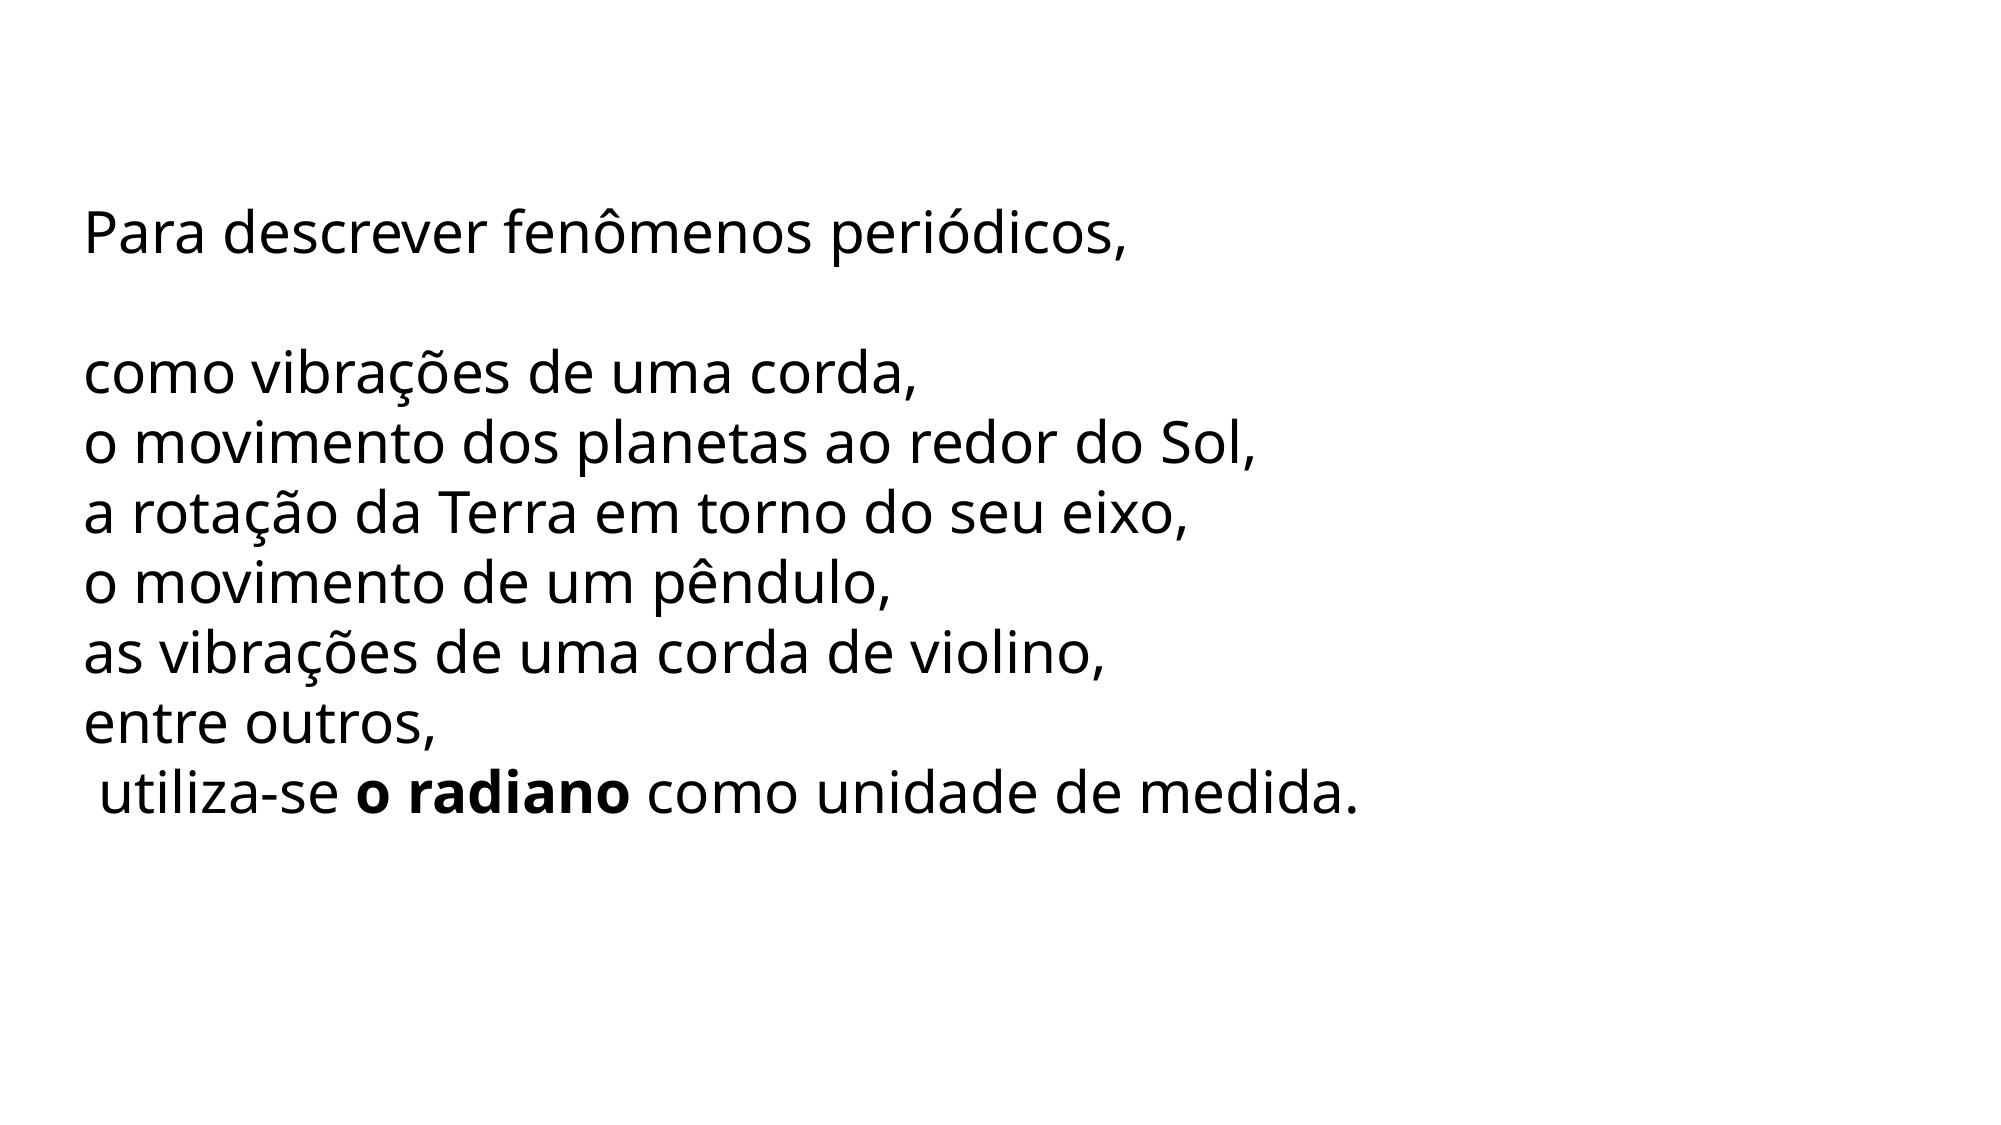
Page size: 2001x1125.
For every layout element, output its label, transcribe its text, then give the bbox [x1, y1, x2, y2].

text_box Para descrever fenômenos periódicos, como vibrações de uma corda, o movimento dos planetas ao redor do Sol, a rotação da Terra em torno do seu eixo, o movimento de um pêndulo, as vibrações de uma corda de violino, entre outros, utiliza-se o radiano como unidade de medida. [68, 118, 1821, 1043]
